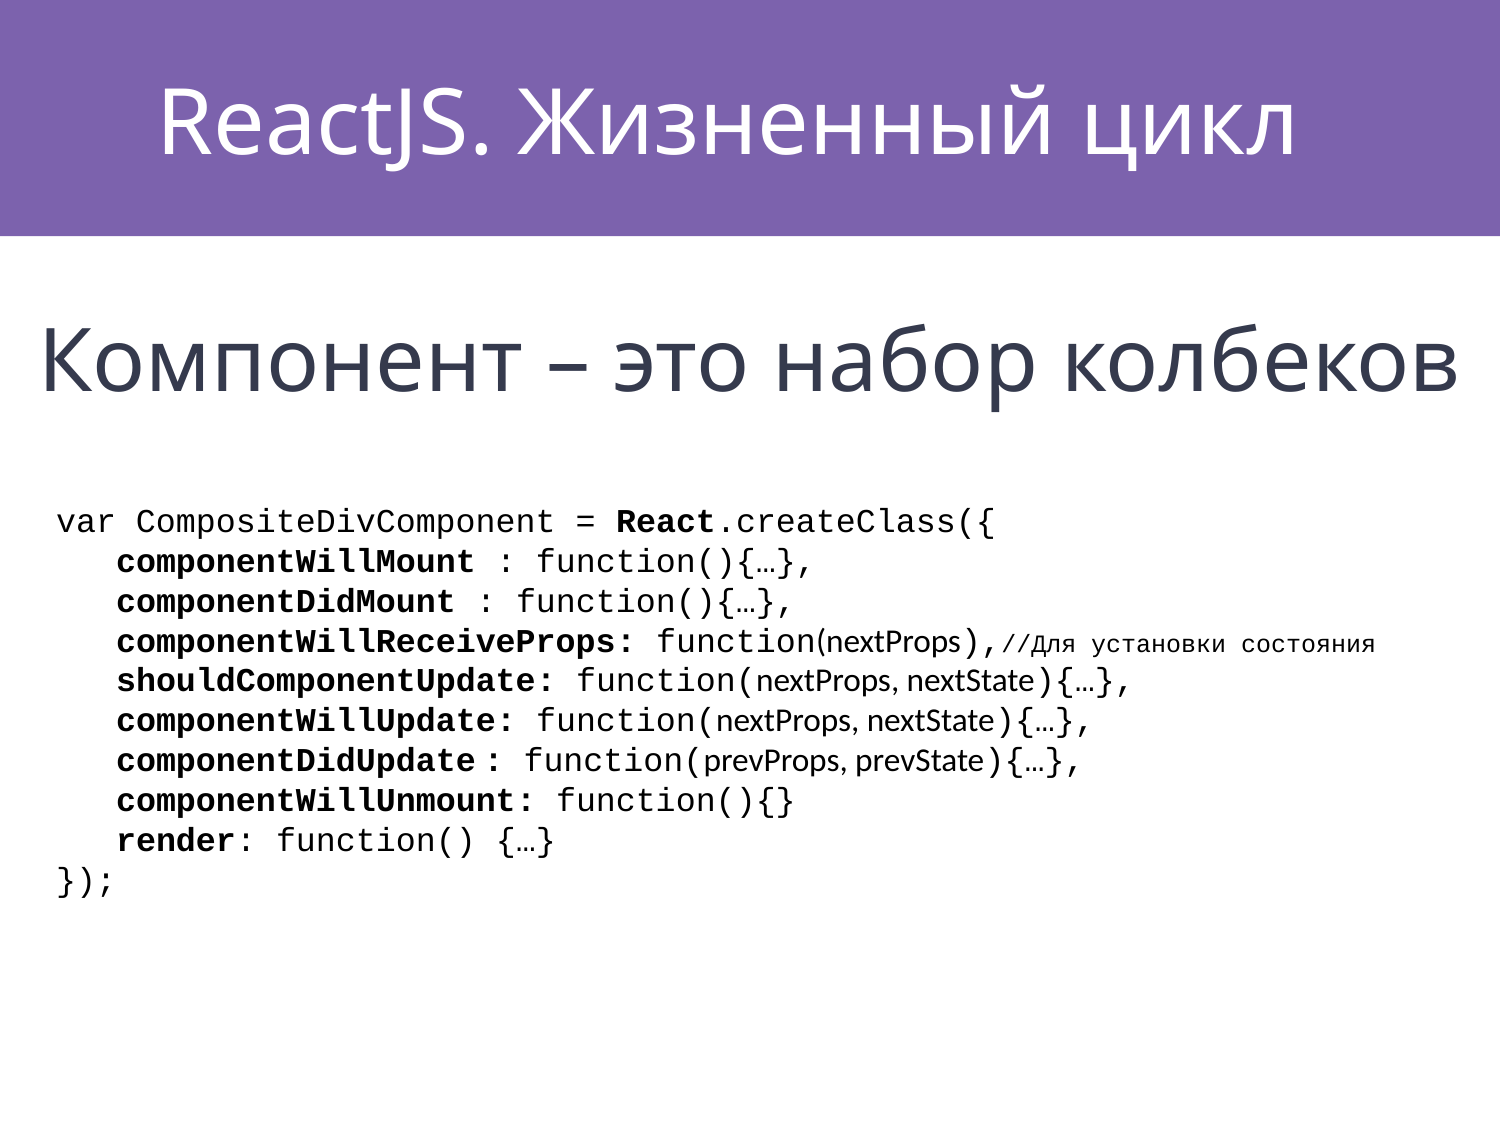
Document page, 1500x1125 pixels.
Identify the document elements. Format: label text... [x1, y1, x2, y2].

text_box [0, 0, 1500, 238]
text_box Компонент – это набор колбеков [17, 243, 1483, 468]
title ReactJS. Жизненный цикл [17, 24, 1439, 212]
text_box var CompositeDivComponent = React.createClass({ componentWillMount : function(){…}, componentDidMount : function(){…}, componentWillReceiveProps: function(nextProps),//Для установки состояния shouldComponentUpdate: function(nextProps, nextState){…}, componentWillUpdate: function(nextProps, nextState){…}, componentDidUpdate : function(prevProps, prevState){…}, componentWillUnmount: function(){} render: function() {…} }); [41, 491, 1459, 906]
